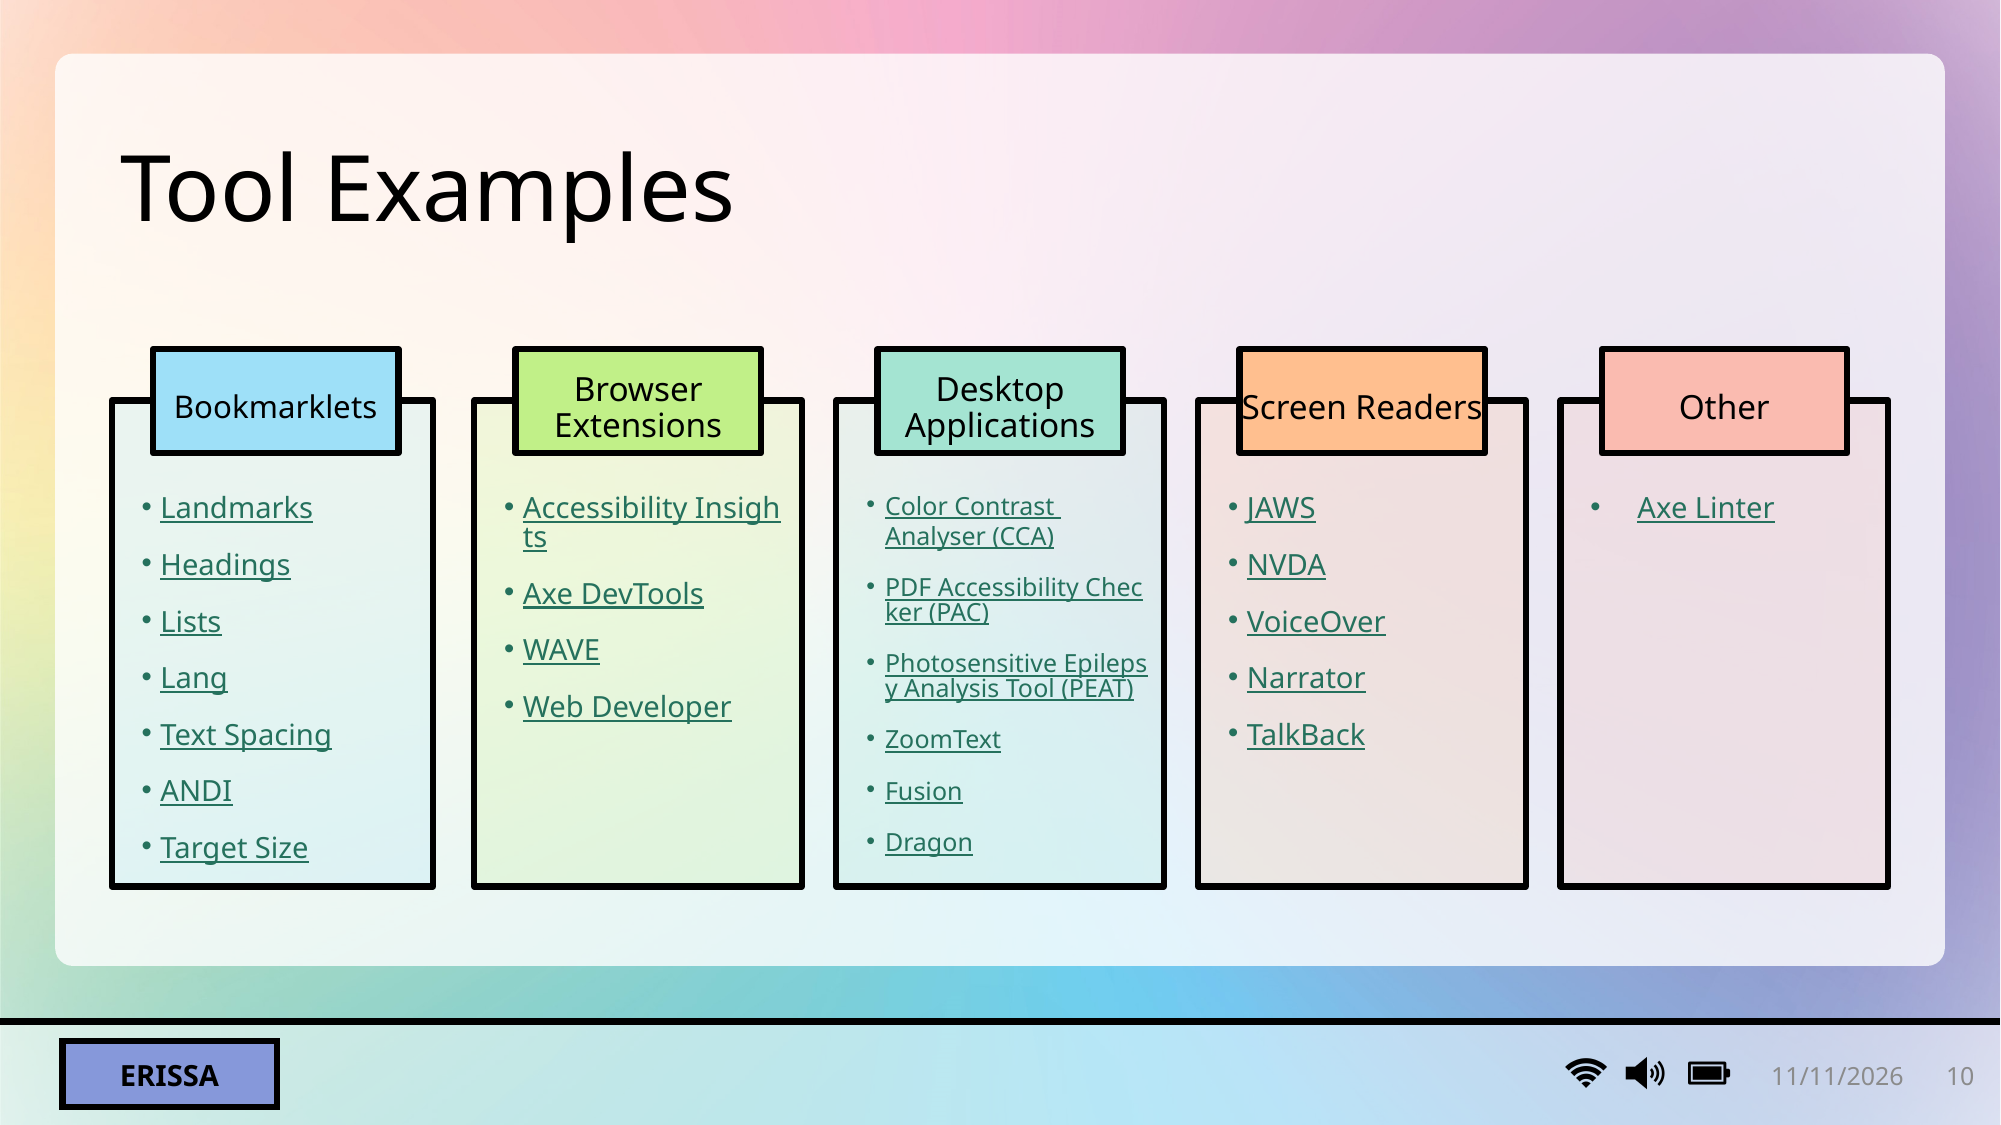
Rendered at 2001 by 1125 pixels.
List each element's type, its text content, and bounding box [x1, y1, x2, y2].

picture [0, 0, 2001, 1125]
list Color Contrast Analyser (CCA) PDF Accessibility Checker (PAC) Photosensitive Epilepsy Analysis Tool (PEAT) ZoomText Fusion Dragon [833, 397, 1167, 890]
picture [1563, 1050, 1609, 1096]
list JAWS NVDA VoiceOver Narrator TalkBack [1195, 397, 1529, 890]
list Landmarks Headings Lists Lang Text Spacing ANDI Target Size [109, 397, 436, 890]
slide_number 10 [1918, 1021, 2000, 1125]
list Erissa [59, 1038, 280, 1110]
list Accessibility Insights Axe DevTools WAVE Web Developer [471, 397, 805, 890]
title Tool Examples [105, 51, 1895, 331]
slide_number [1731, 1021, 1918, 1125]
picture [1686, 1050, 1731, 1096]
list Screen Readers [1236, 346, 1488, 456]
list Other [1599, 346, 1850, 456]
picture [1624, 1050, 1670, 1096]
list Desktop Applications [874, 346, 1126, 456]
list Browser Extensions [512, 346, 764, 456]
list Bookmarklets [150, 346, 402, 456]
list Axe Linter [1557, 397, 1891, 890]
